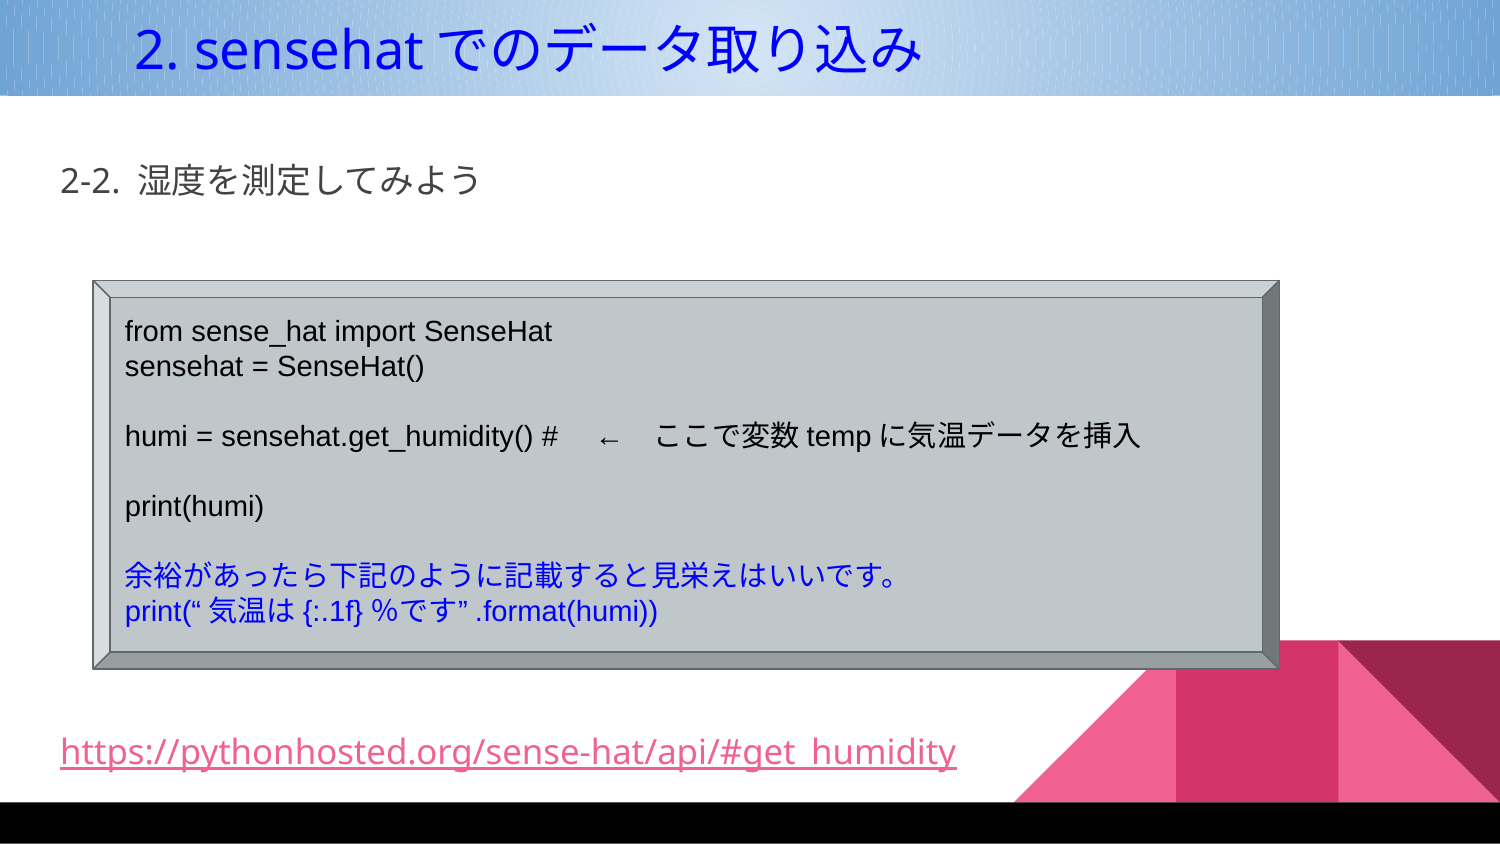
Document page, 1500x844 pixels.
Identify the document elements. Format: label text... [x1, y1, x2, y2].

text_box 2-2. 湿度を測定してみよう https://pythonhosted.org/sense-hat/api/#get_humidity [45, 137, 1466, 798]
text_box 2. sensehatでのデータ取り込み [0, 0, 1500, 96]
text_box from sense_hat import SenseHat sensehat = SenseHat() humi = sensehat.get_humidity() # ← ここで変数tempに気温データを挿入 print(humi) 余裕があったら下記のように記載すると見栄えはいいです。 print(“気温は{:.1f}％です”.format(humi)) [93, 280, 1280, 670]
